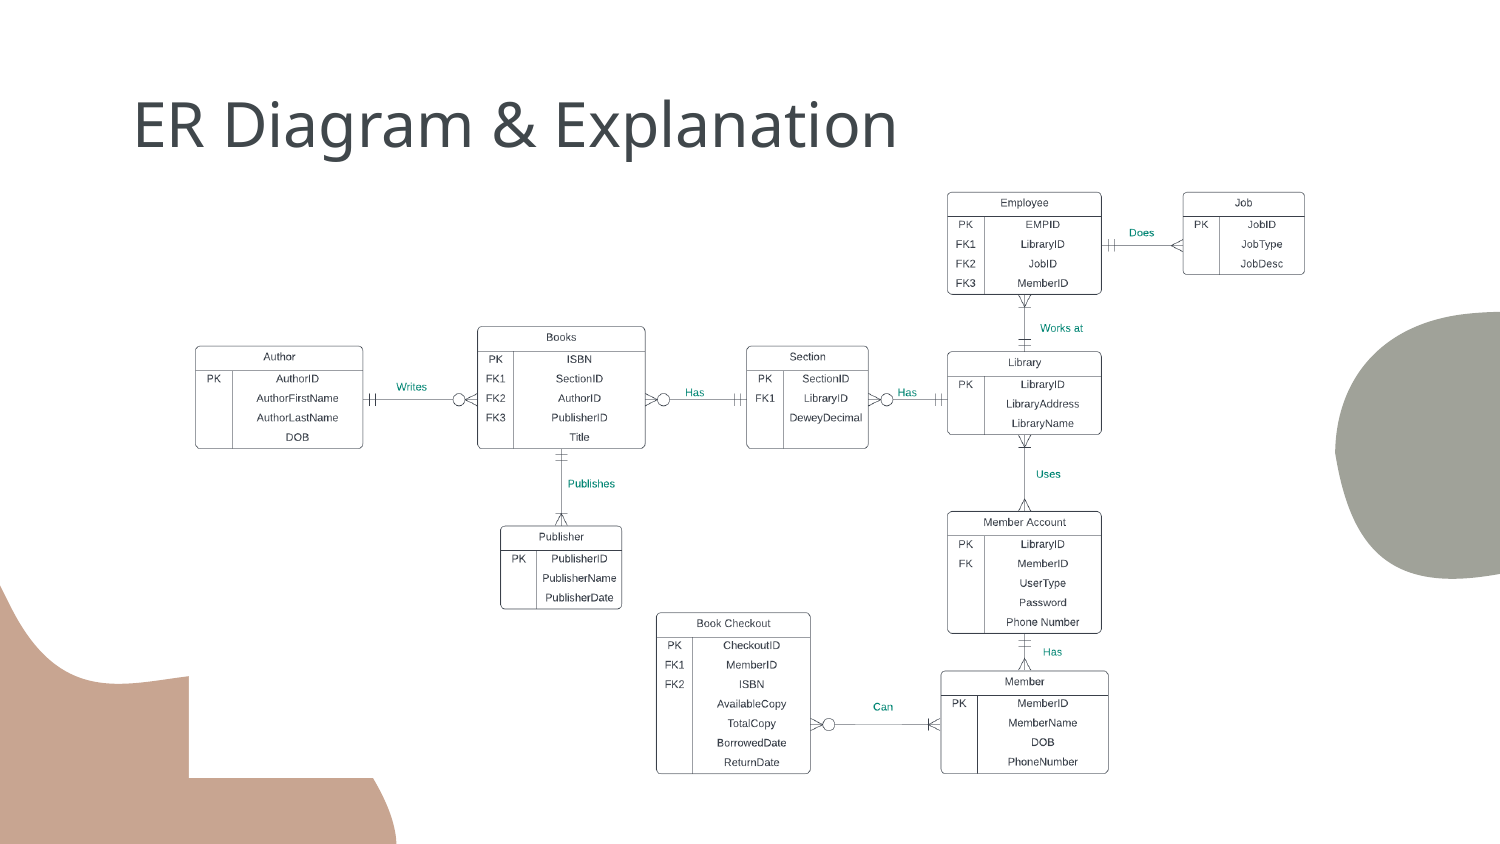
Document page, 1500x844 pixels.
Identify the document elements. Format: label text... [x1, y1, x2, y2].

picture [188, 180, 1314, 778]
title ER Diagram & Explanation [116, 85, 1383, 175]
